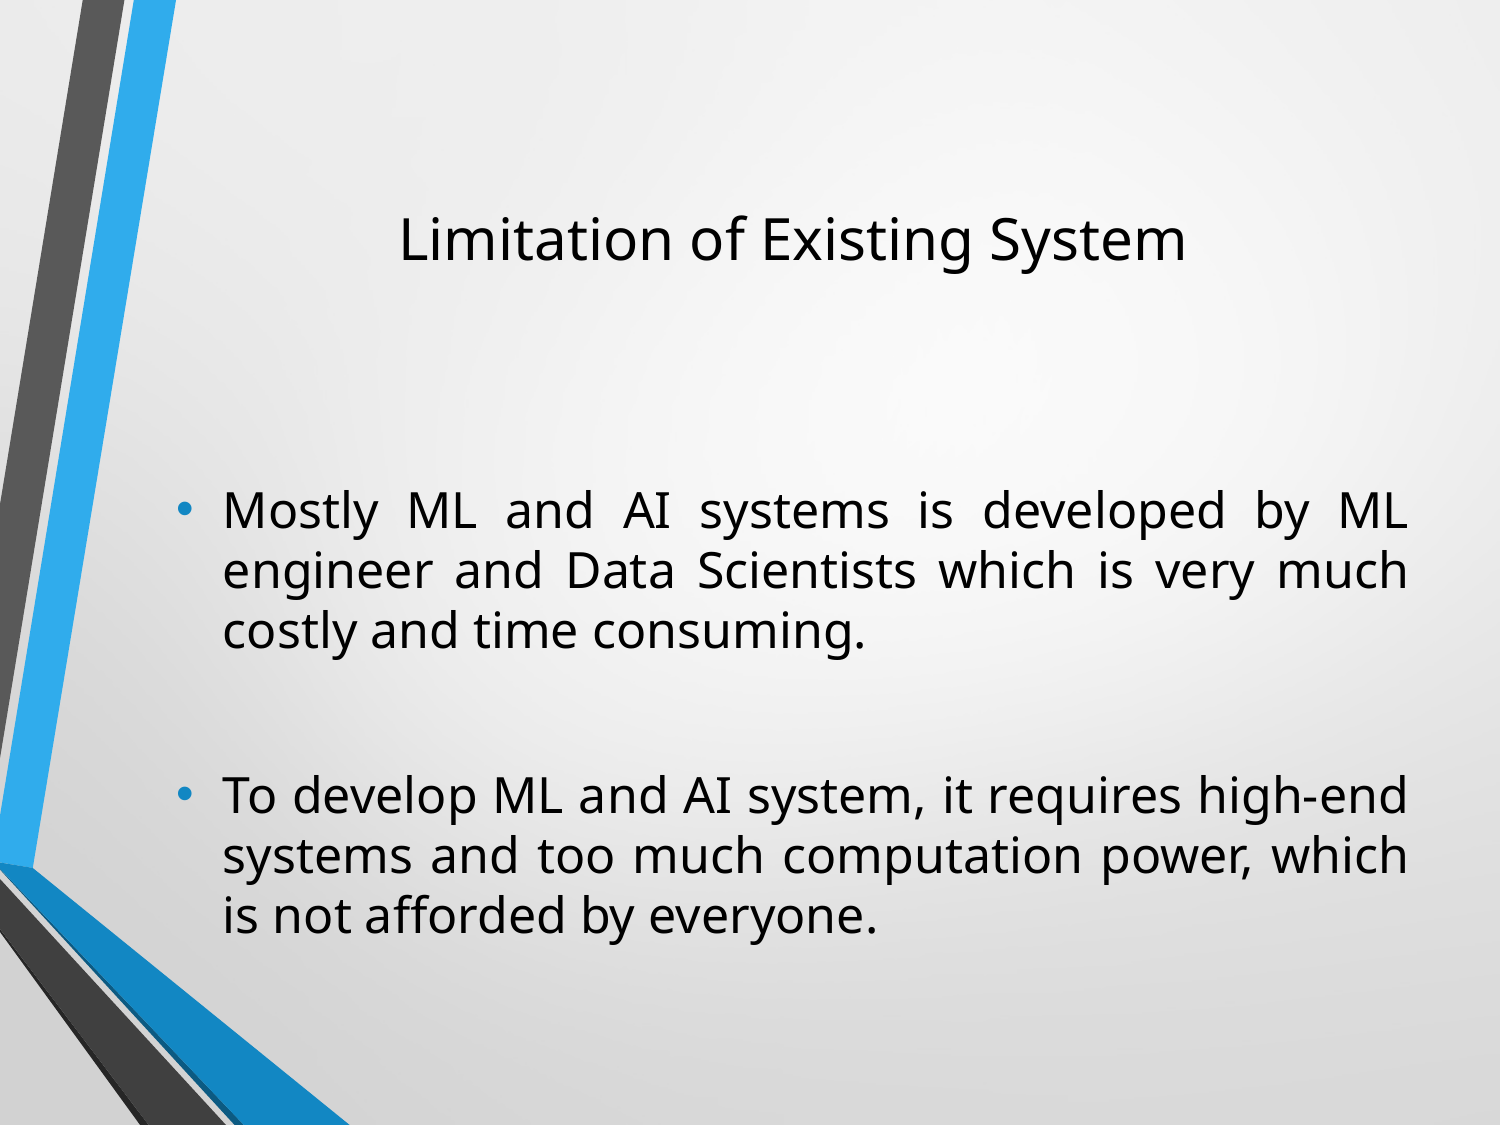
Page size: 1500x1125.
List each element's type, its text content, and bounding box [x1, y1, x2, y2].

title Limitation of Existing System [161, 75, 1425, 400]
list Mostly ML and AI systems is developed by ML engineer and Data Scientists which is very much costly and time consuming. To develop ML and AI system, it requires high-end systems and too much computation power, which is not afforded by everyone. [161, 437, 1425, 985]
